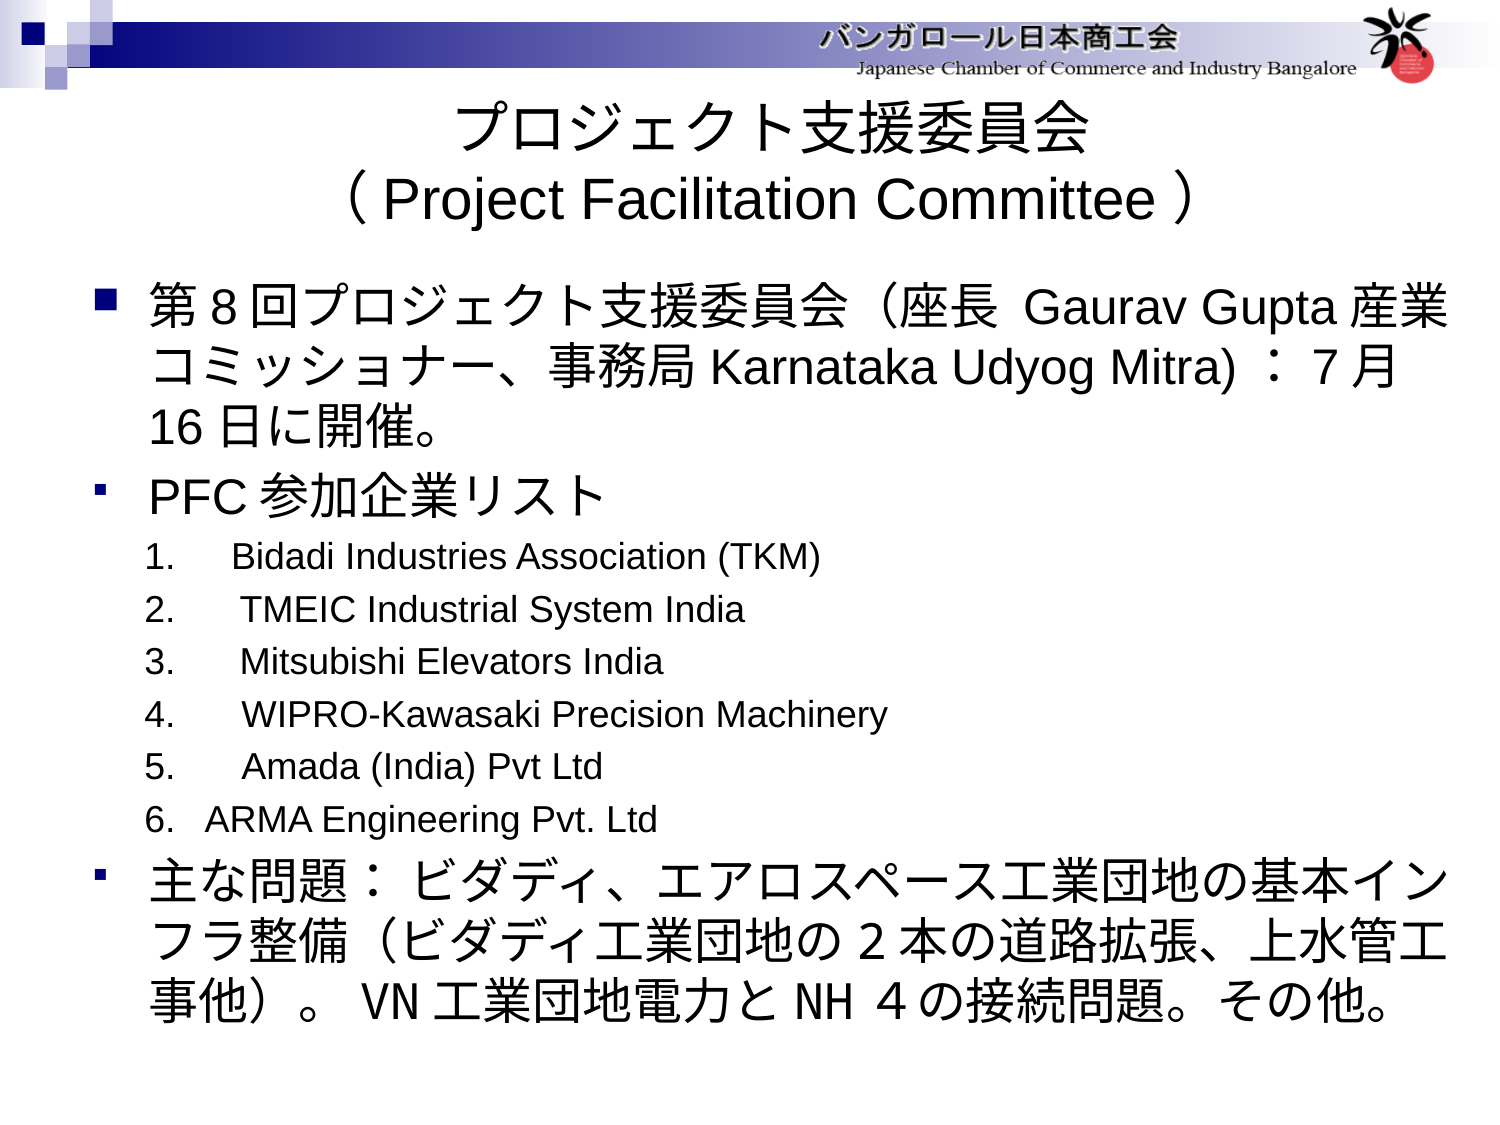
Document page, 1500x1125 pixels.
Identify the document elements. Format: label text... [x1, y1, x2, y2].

title プロジェクト支援委員会 （Project Facilitation Committee） [95, 78, 1446, 244]
picture [796, 6, 1447, 103]
list 第8回プロジェクト支援委員会（座長 Gaurav Gupta産業コミッショナー、事務局Karnataka Udyog Mitra)：7月16日に開催。 PFC参加企業リスト 1. Bidadi Industries Association (TKM) 2. TMEIC Industrial System India 3. Mitsubishi Elevators India 4. WIPRO-Kawasaki Precision Machinery 5. Amada (India) Pvt Ltd 6. ARMA Engineering Pvt. Ltd 主な問題： ビダディ、エアロスペース工業団地の基本インフラ整備（ビダディ工業団地の2本の道路拡張、上水管工事他）。VN工業団地電力とNH４の接続問題。その他。 [76, 267, 1471, 1100]
